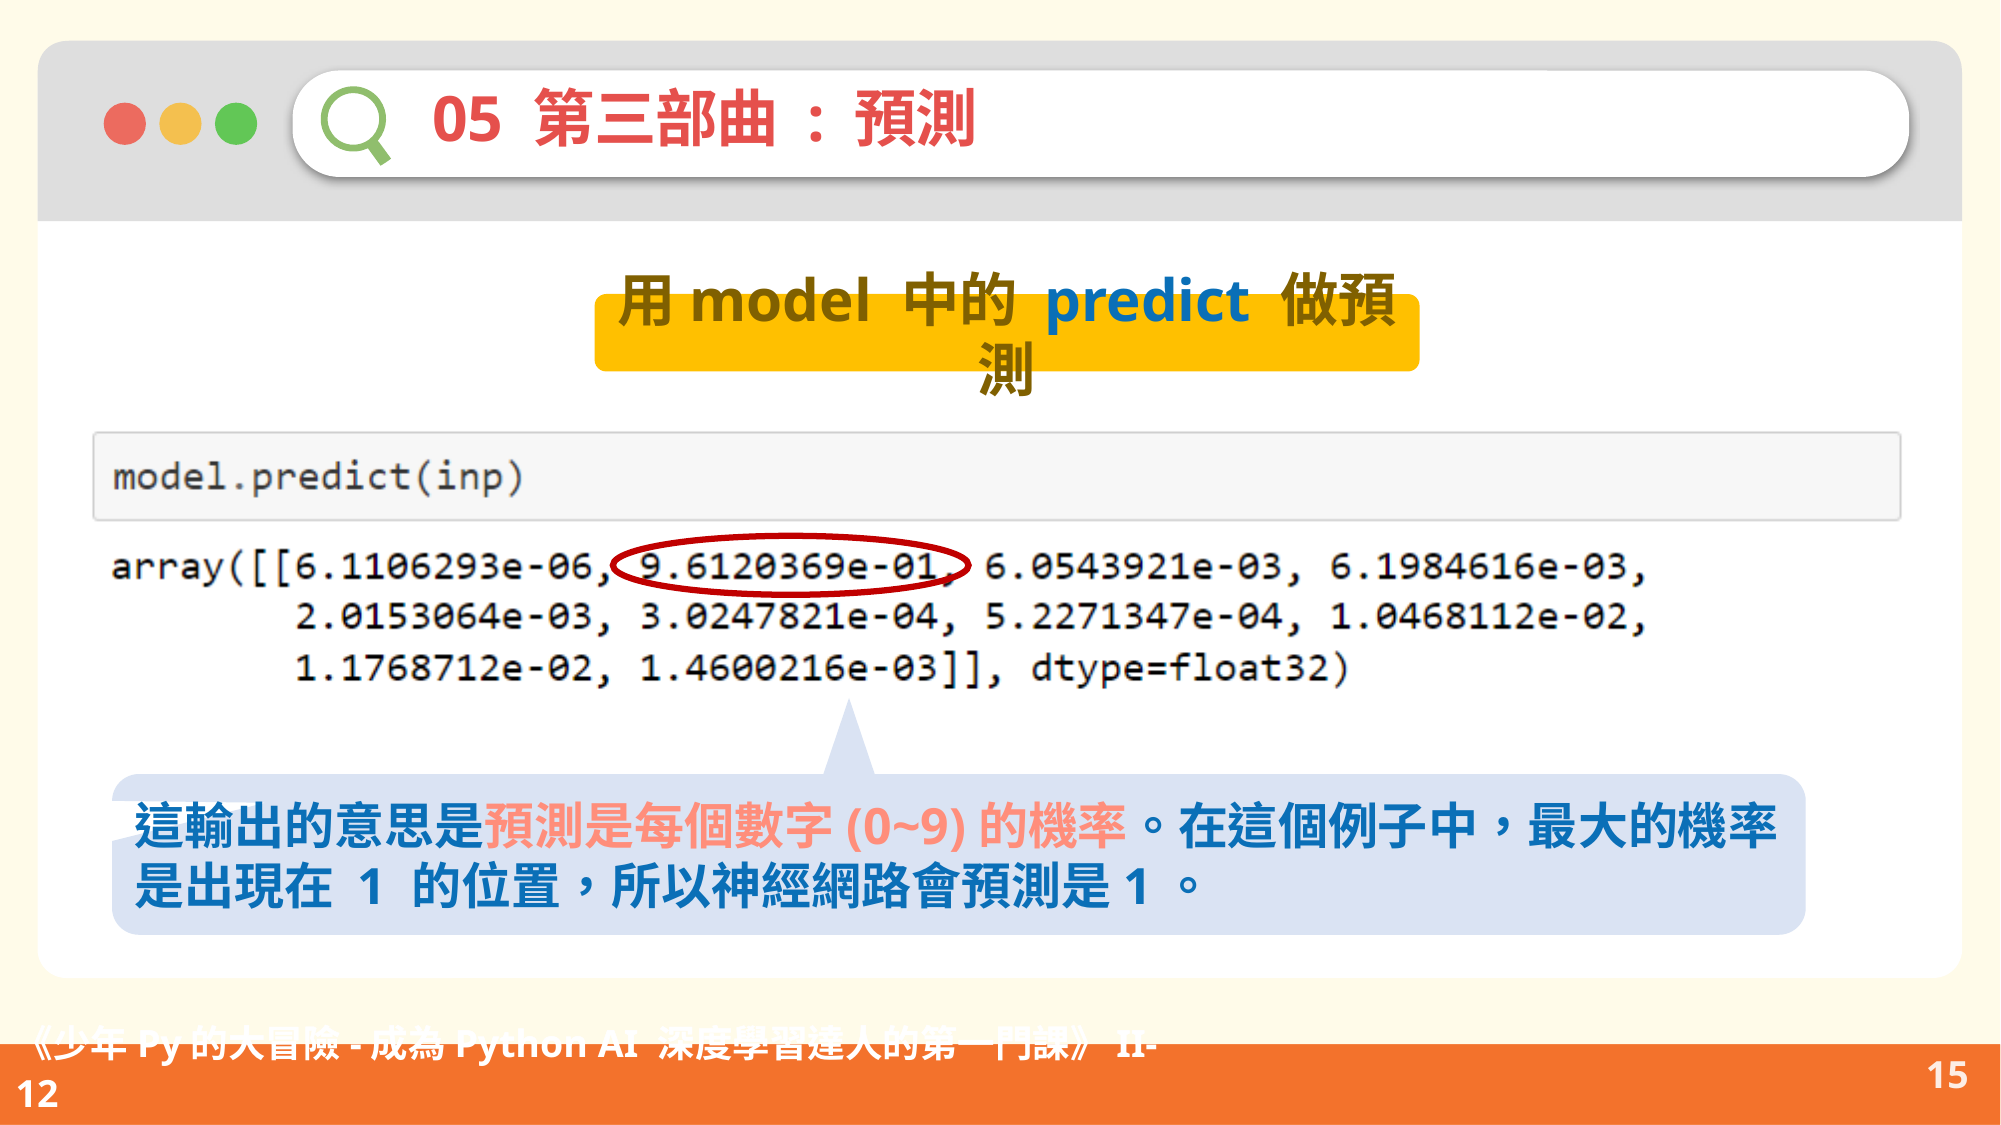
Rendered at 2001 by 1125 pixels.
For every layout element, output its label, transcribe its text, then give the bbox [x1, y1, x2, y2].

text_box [111, 697, 1806, 935]
picture [84, 421, 1914, 704]
list 05 第三部曲 : 預測 [423, 84, 1874, 163]
slide_number 15 [1915, 1047, 1979, 1111]
text_box 用model 中的 predict 做預測 [594, 293, 1420, 372]
